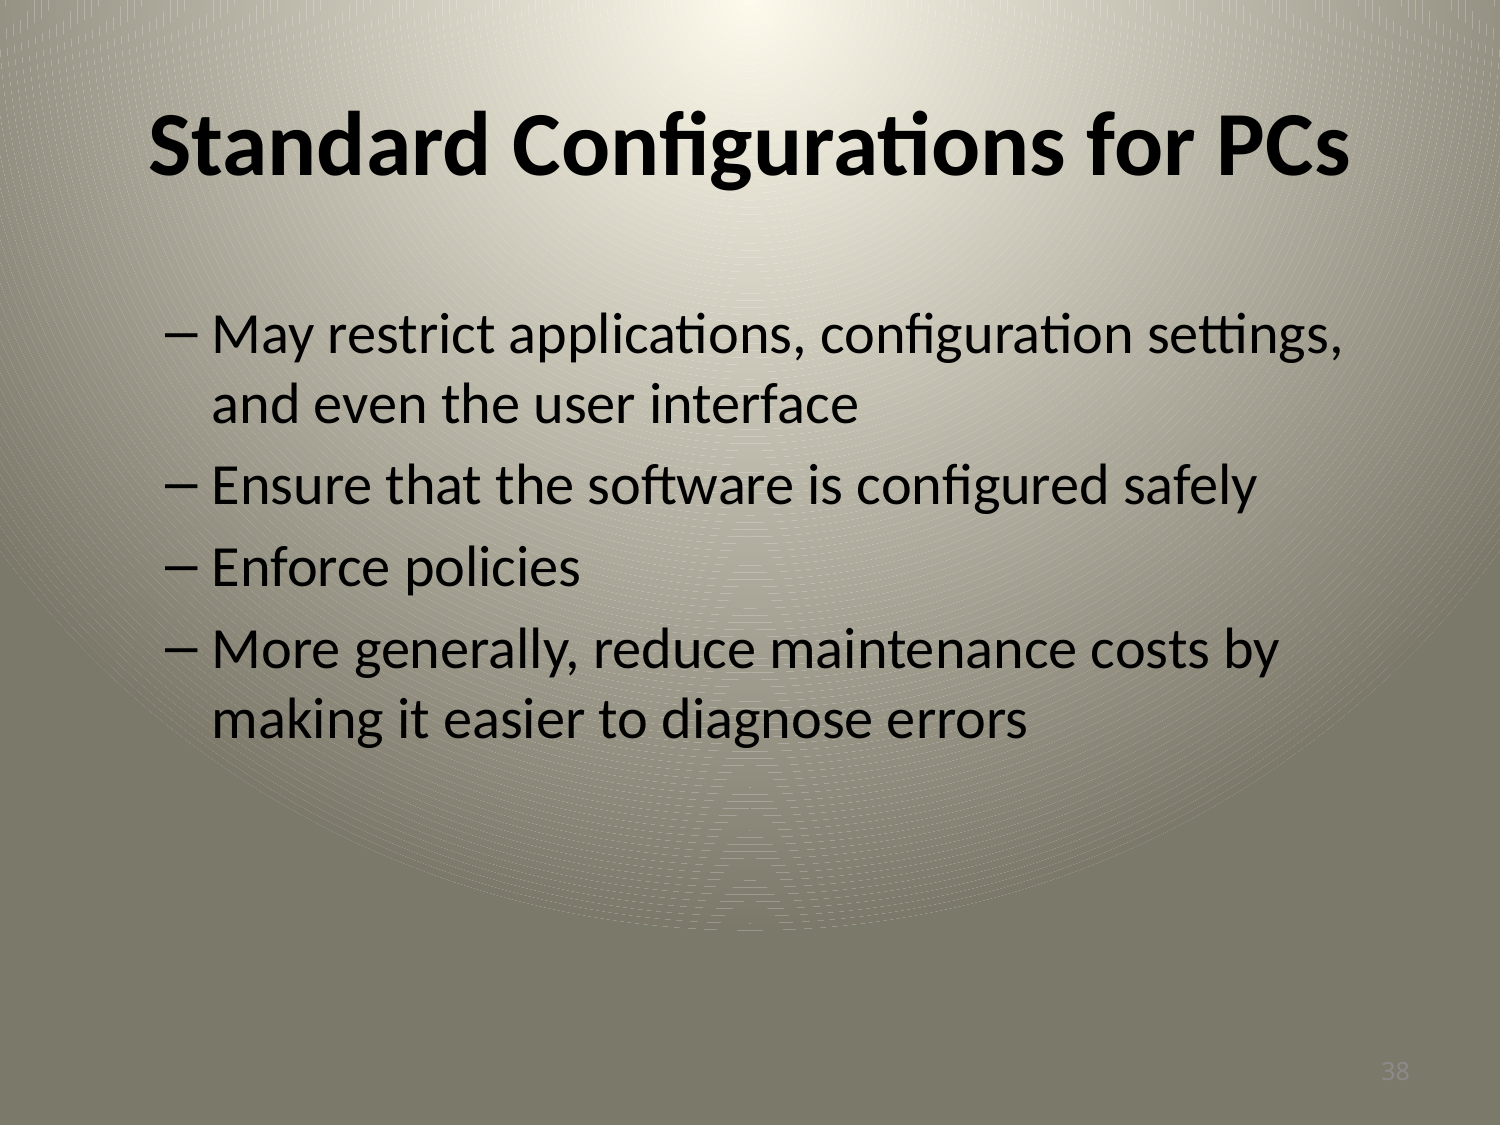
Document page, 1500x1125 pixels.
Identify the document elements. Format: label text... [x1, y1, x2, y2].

slide_number 38 [1074, 1042, 1425, 1103]
title Standard Configurations for PCs [75, 45, 1425, 233]
list May restrict applications, configuration settings, and even the user interface Ensure that the software is configured safely Enforce policies More generally, reduce maintenance costs by making it easier to diagnose errors [75, 287, 1425, 986]
